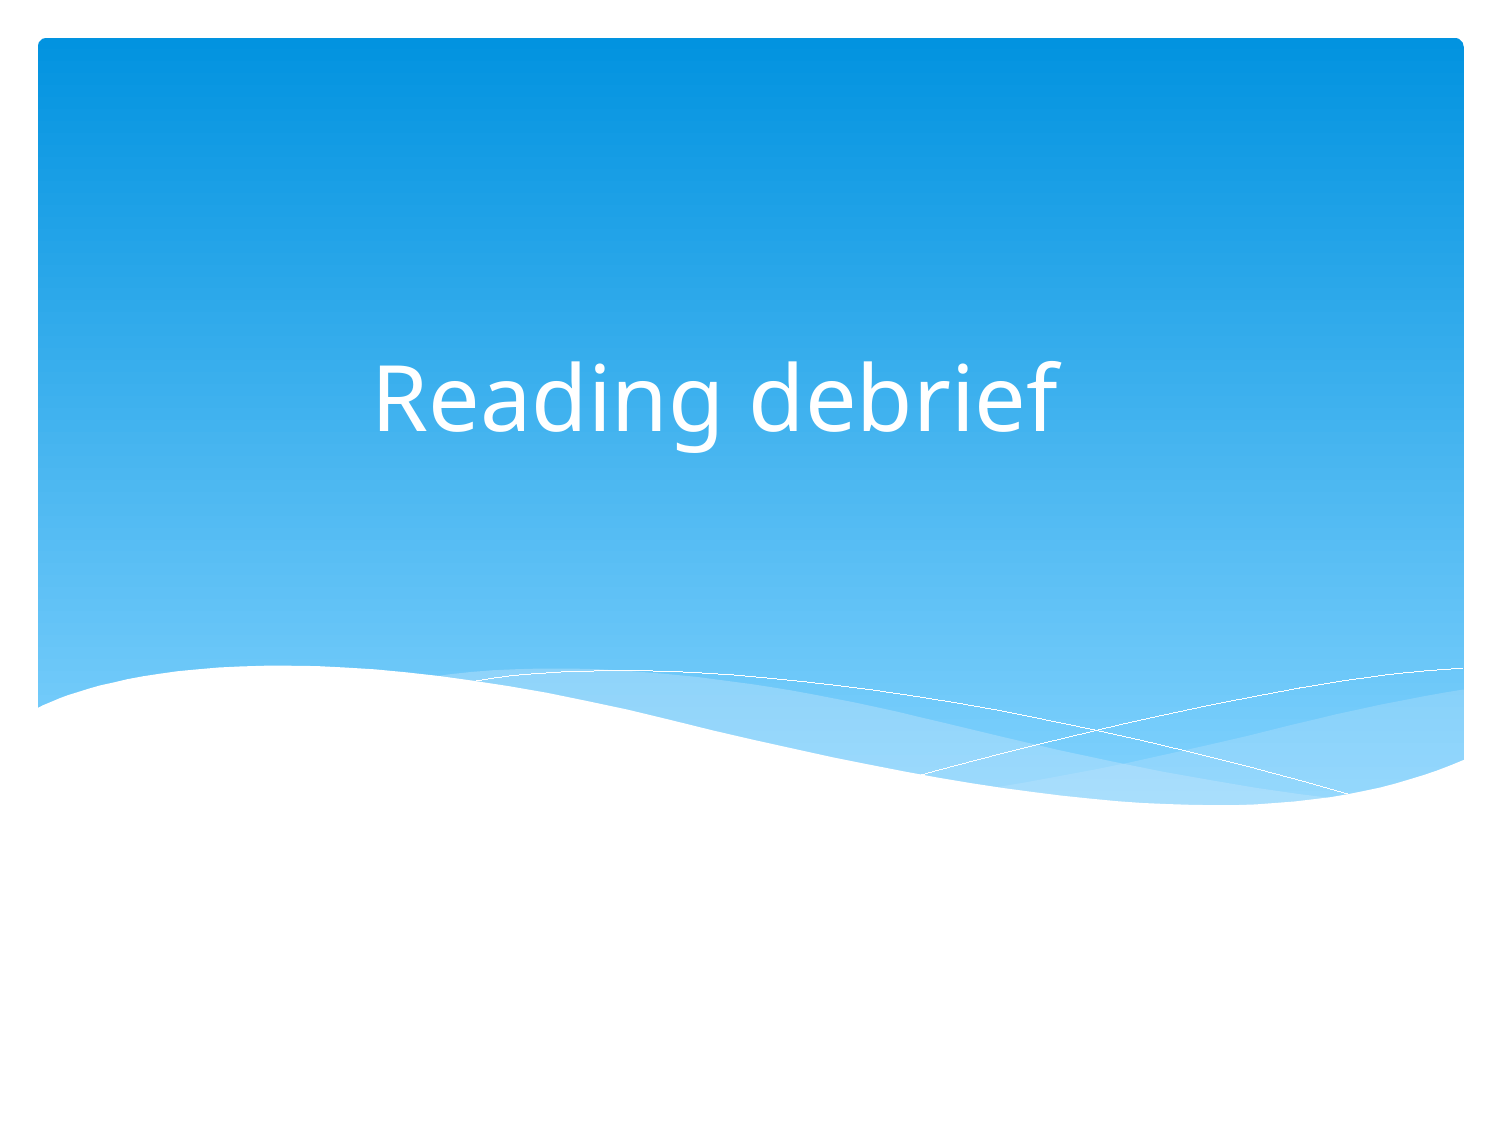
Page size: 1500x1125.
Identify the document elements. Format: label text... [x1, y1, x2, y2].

title Reading debrief [77, 332, 1353, 748]
